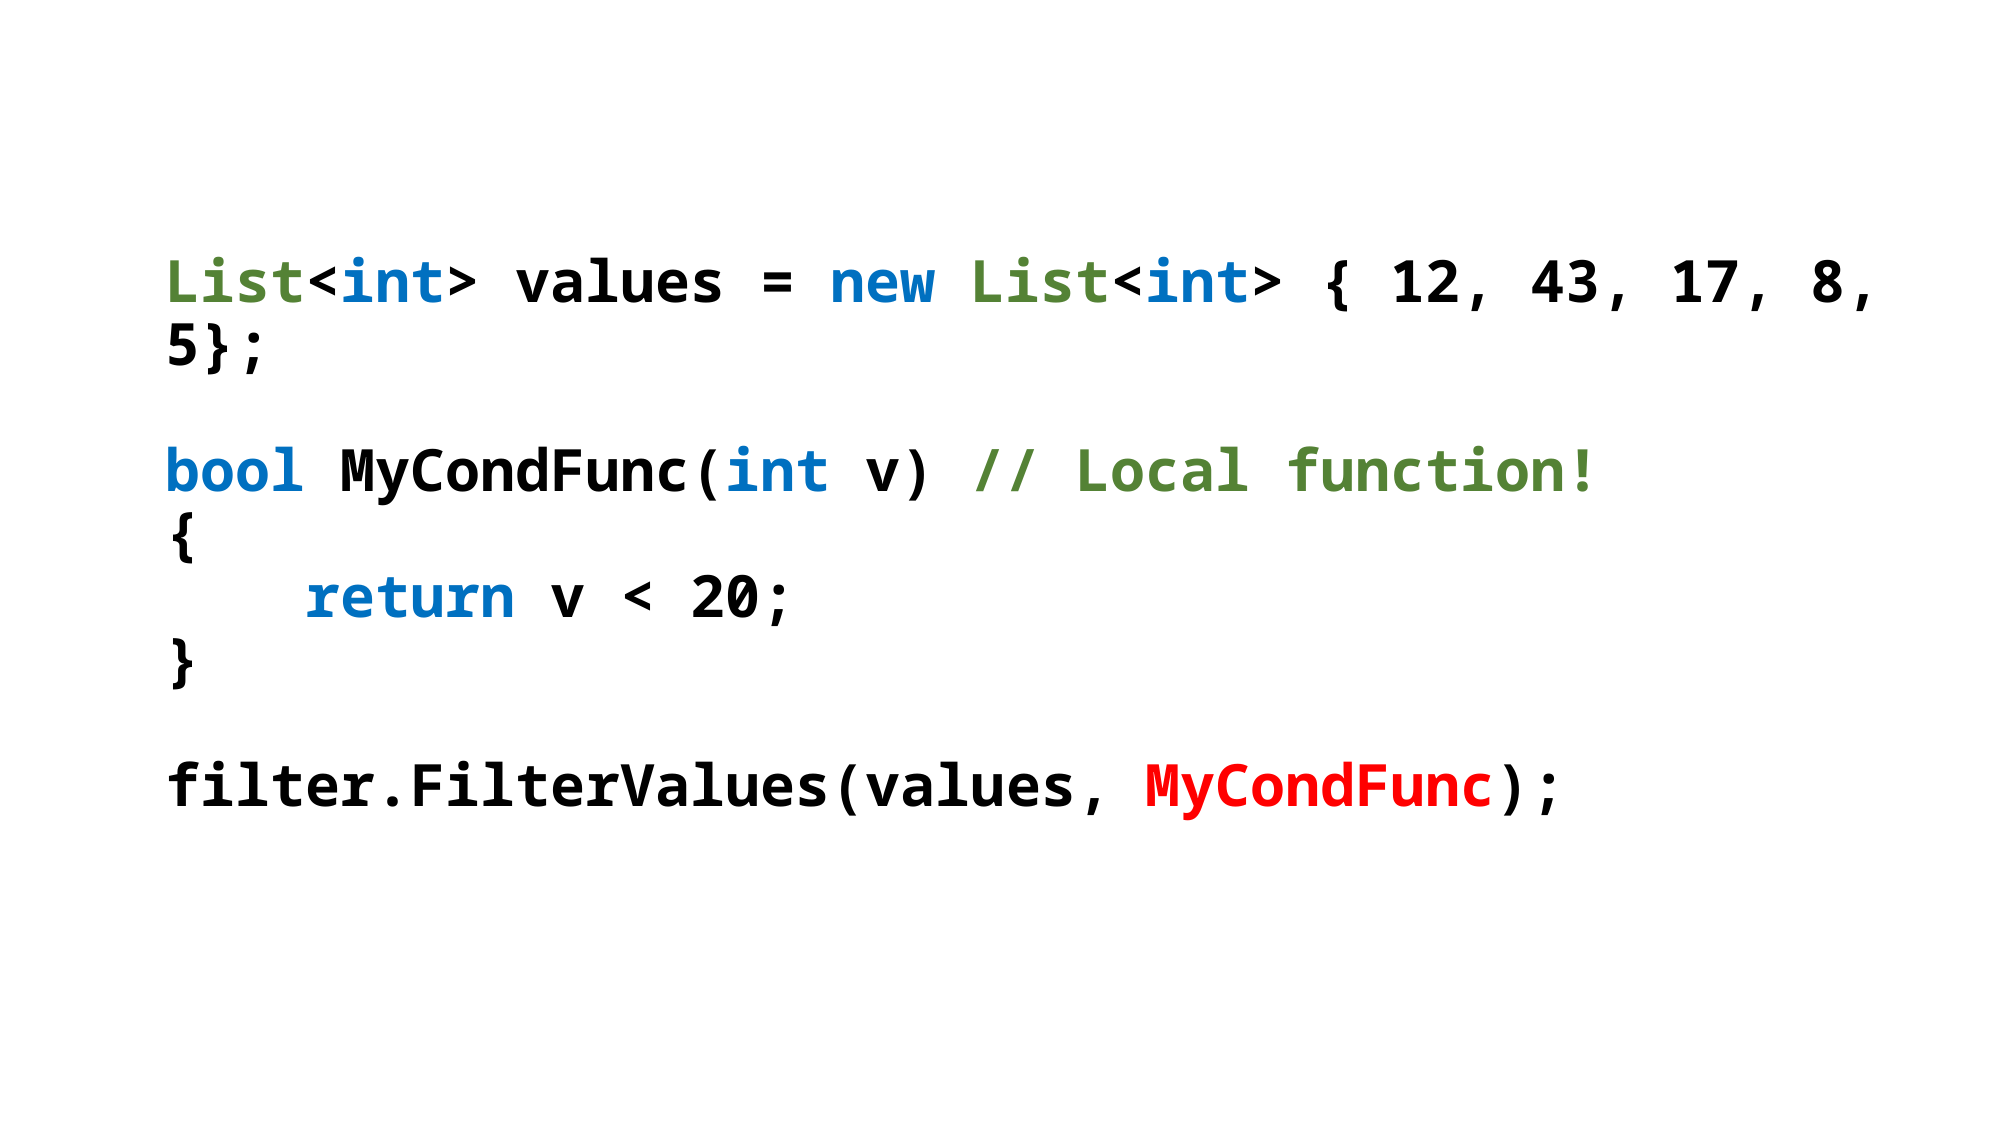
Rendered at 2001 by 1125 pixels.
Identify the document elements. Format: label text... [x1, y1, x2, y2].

list List<int> values = new List<int> { 12, 43, 17, 8, 5}; bool MyCondFunc(int v) // Local function! { return v < 20; } filter.FilterValues(values, MyCondFunc); [150, 175, 1959, 1016]
